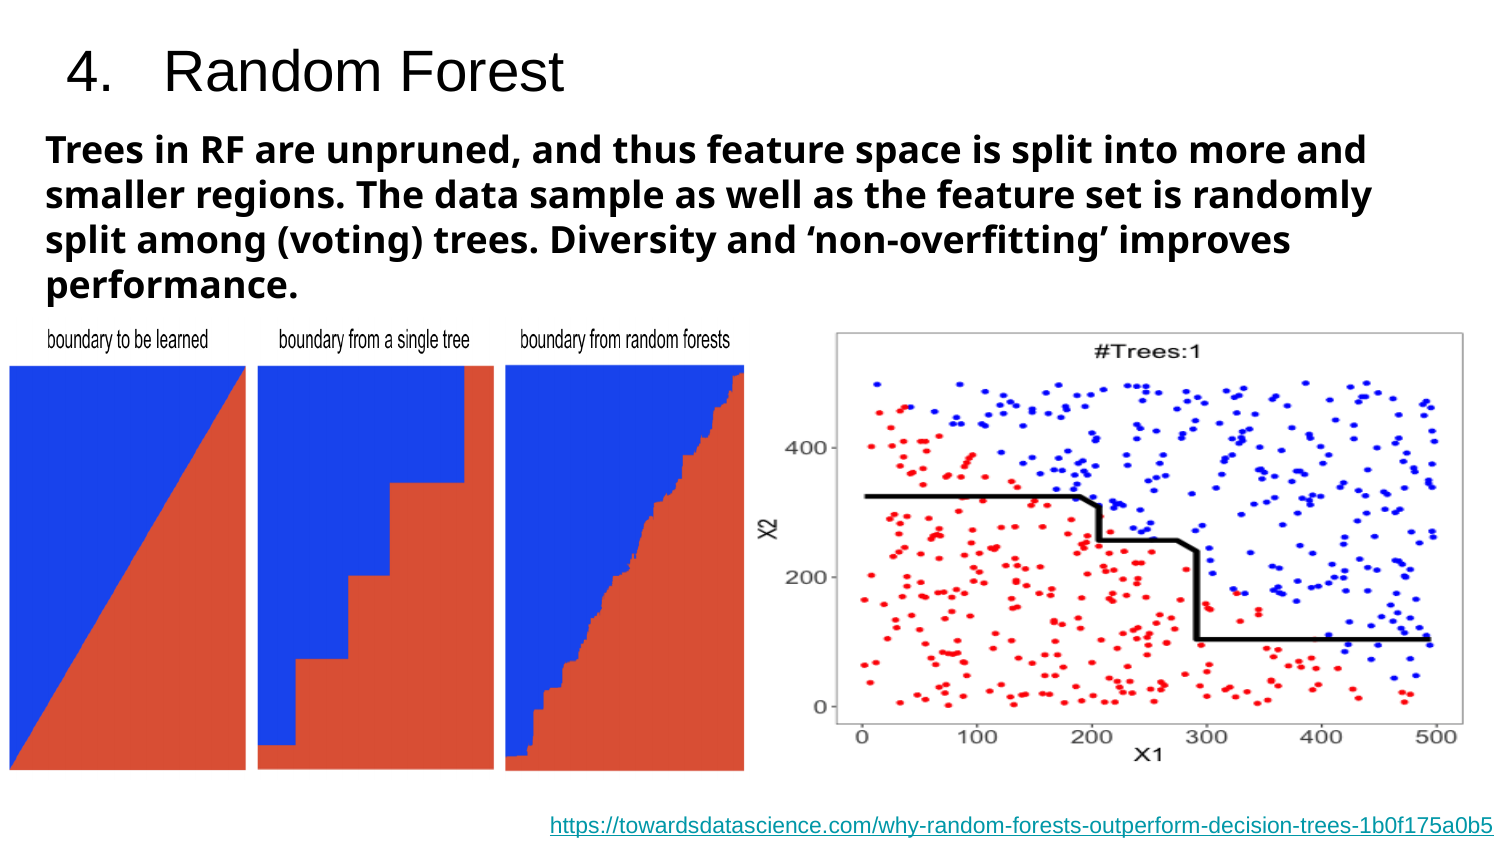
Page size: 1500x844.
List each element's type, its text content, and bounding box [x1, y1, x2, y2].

picture [0, 317, 1472, 780]
title 4. Random Forest [51, 17, 1449, 112]
text_box [93, 219, 1265, 326]
text_box https://towardsdatascience.com/why-random-forests-outperform-decision-trees-1b0f175a0b5 [534, 795, 1500, 844]
text_box Trees in RF are unpruned, and thus feature space is split into more and smaller regions. The data sample as well as the feature set is randomly split among (voting) trees. Diversity and ‘non-overfitting’ improves performance. [29, 111, 1428, 219]
